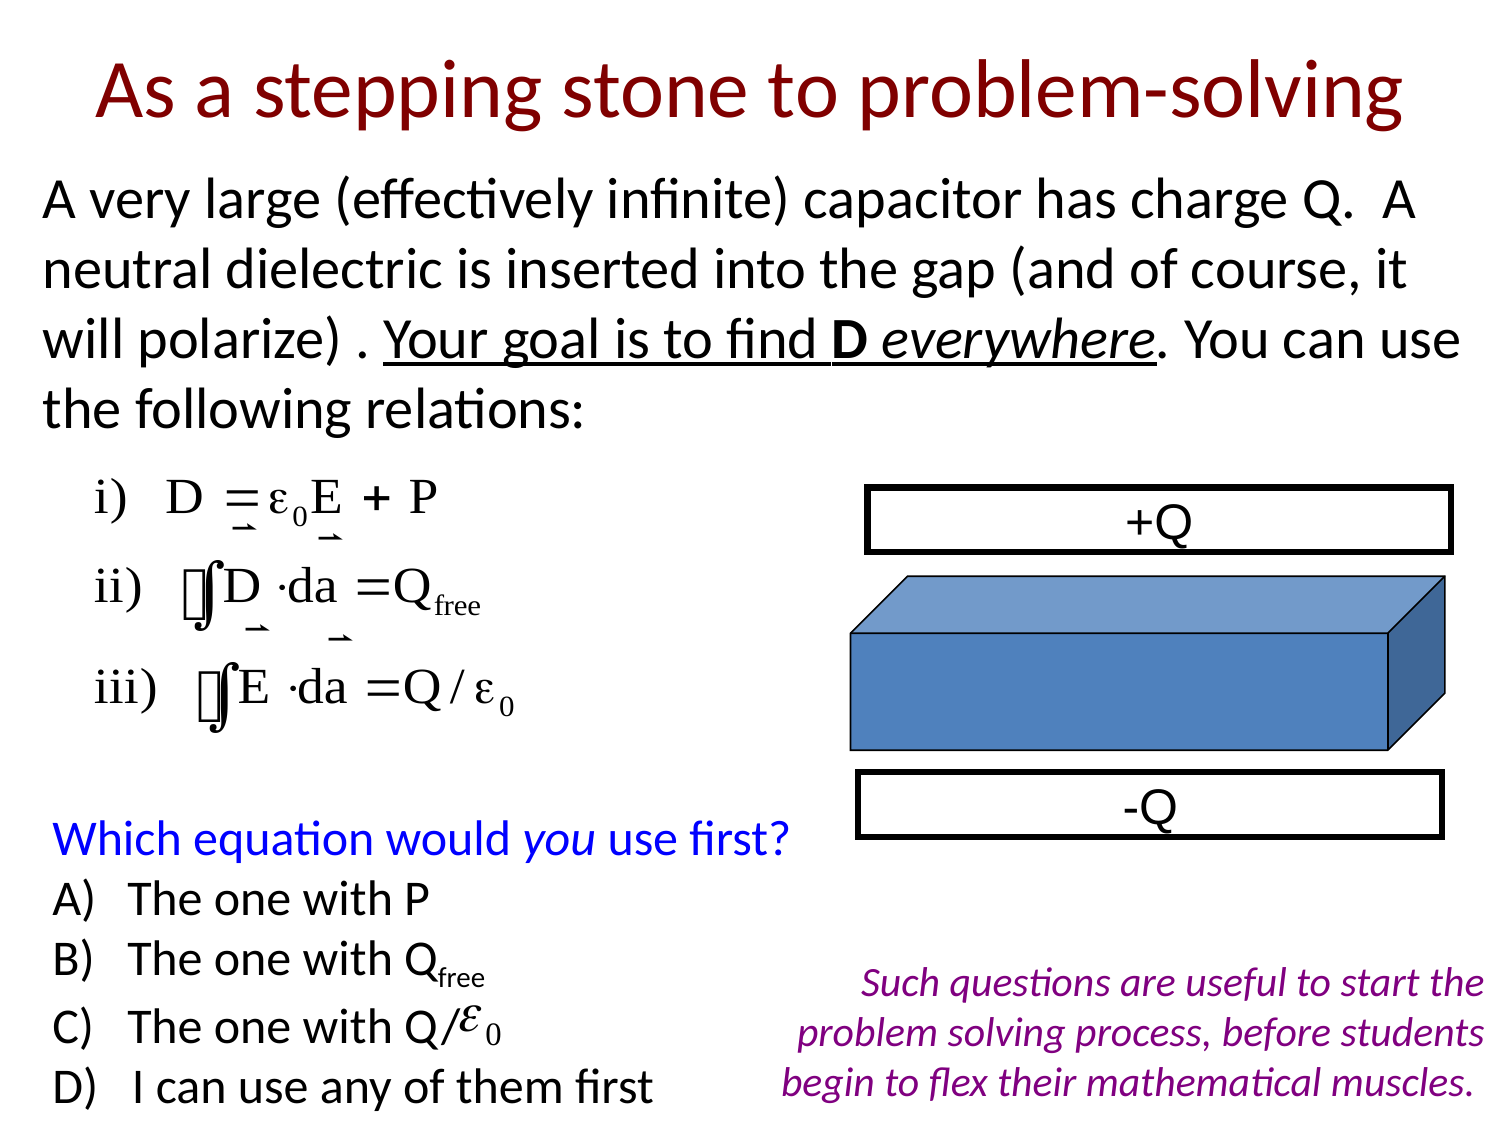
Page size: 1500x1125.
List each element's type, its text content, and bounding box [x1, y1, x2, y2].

text_box Which equation would you use first? The one with P The one with Qfree The one with Q/ D) I can use any of them first [37, 797, 811, 1121]
text_box [850, 576, 1445, 751]
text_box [449, 975, 511, 1060]
text_box Such questions are useful to start the problem solving process, before students begin to flex their mathematical muscles. [725, 947, 1500, 1113]
title A very large (effectively infinite) capacitor has charge Q. A neutral dielectric is inserted into the gap (and of course, it will polarize) . Your goal is to find D everywhere. You can use the following relations: [27, 174, 1488, 426]
text_box As a stepping stone to problem-solving [74, 24, 1425, 143]
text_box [87, 458, 526, 738]
text_box -Q [858, 772, 1443, 837]
text_box +Q [867, 487, 1452, 553]
